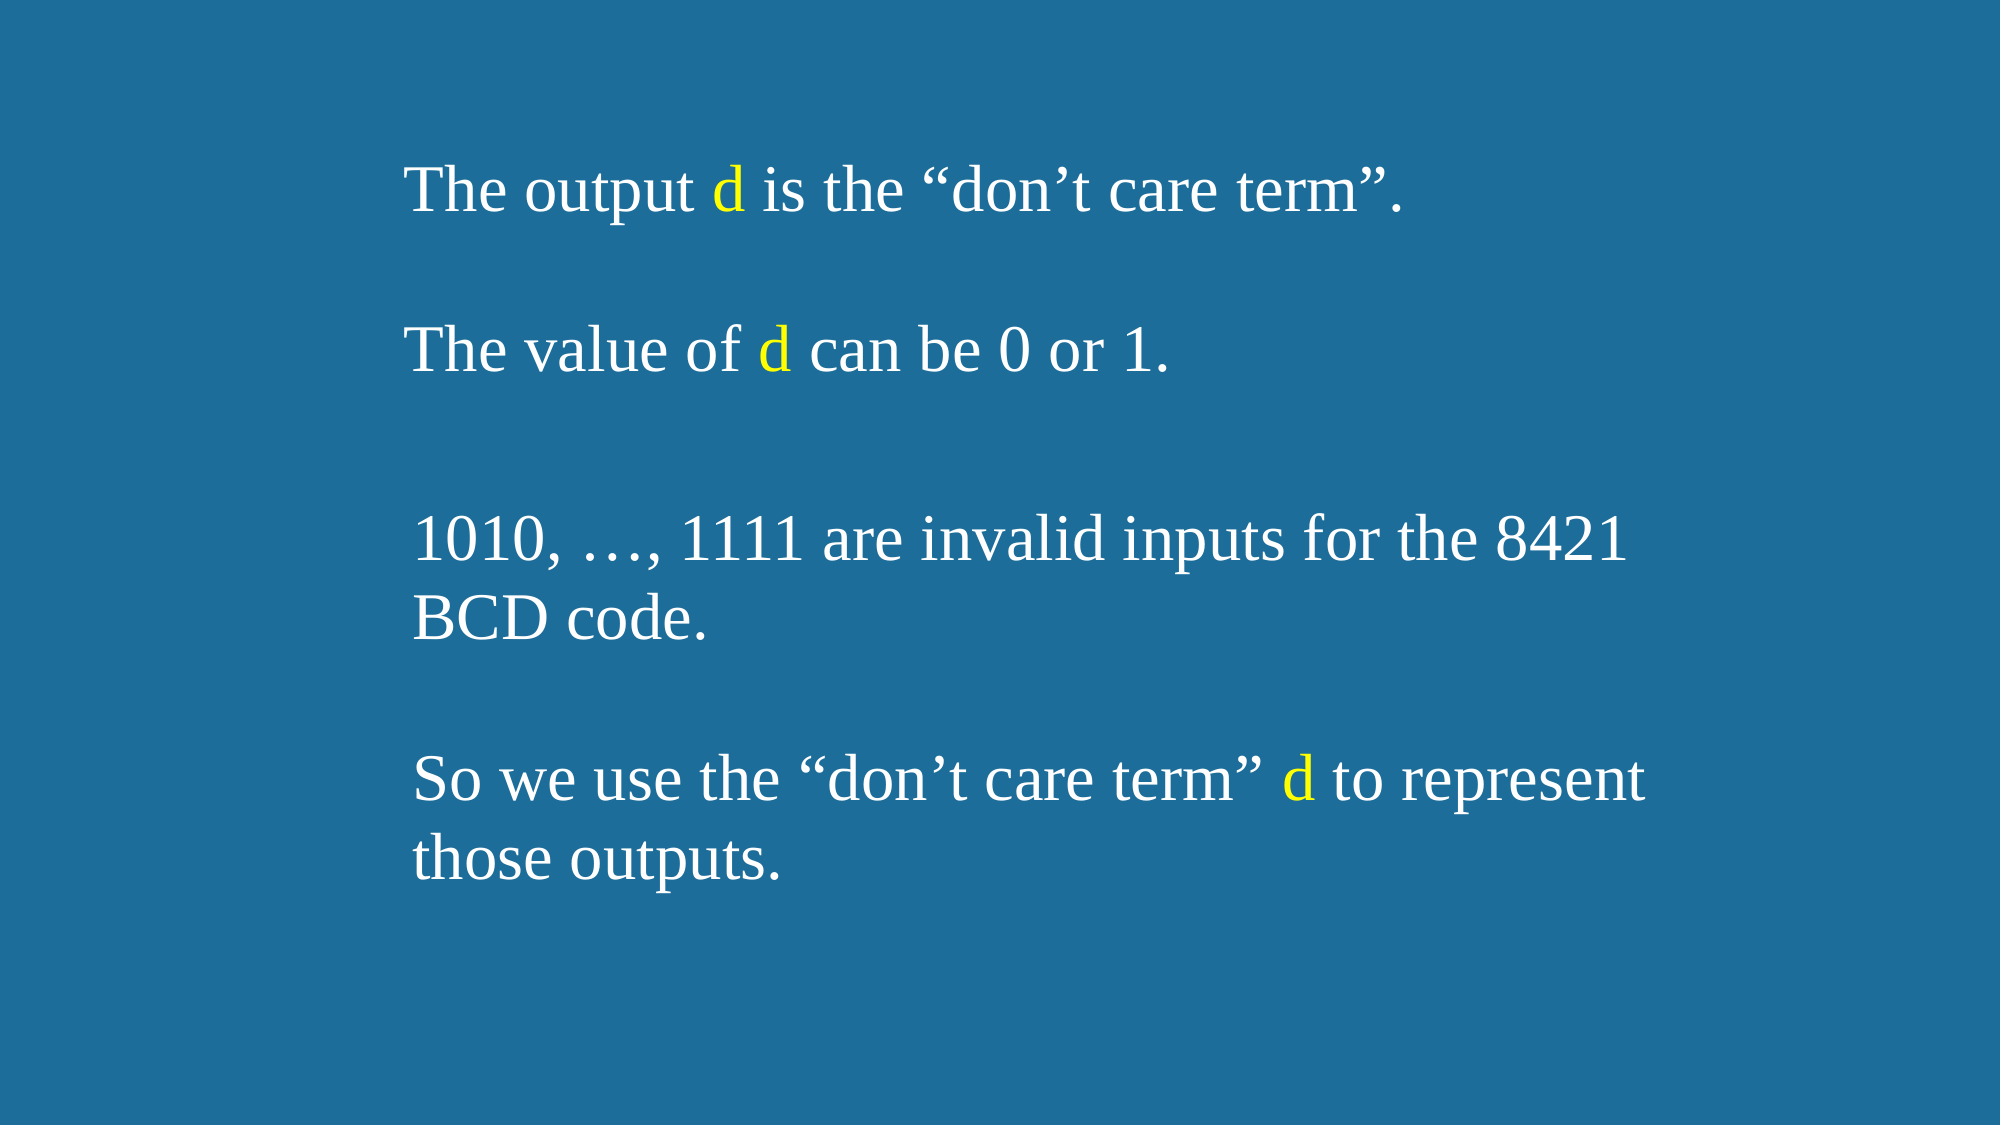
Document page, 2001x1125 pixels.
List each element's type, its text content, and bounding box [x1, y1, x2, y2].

text_box The output d is the “don’t care term”. The value of d can be 0 or 1. [389, 137, 1422, 392]
text_box 1010, …, 1111 are invalid inputs for the 8421 BCD code. So we use the “don’t care term” d to represent those outputs. [397, 485, 1685, 901]
